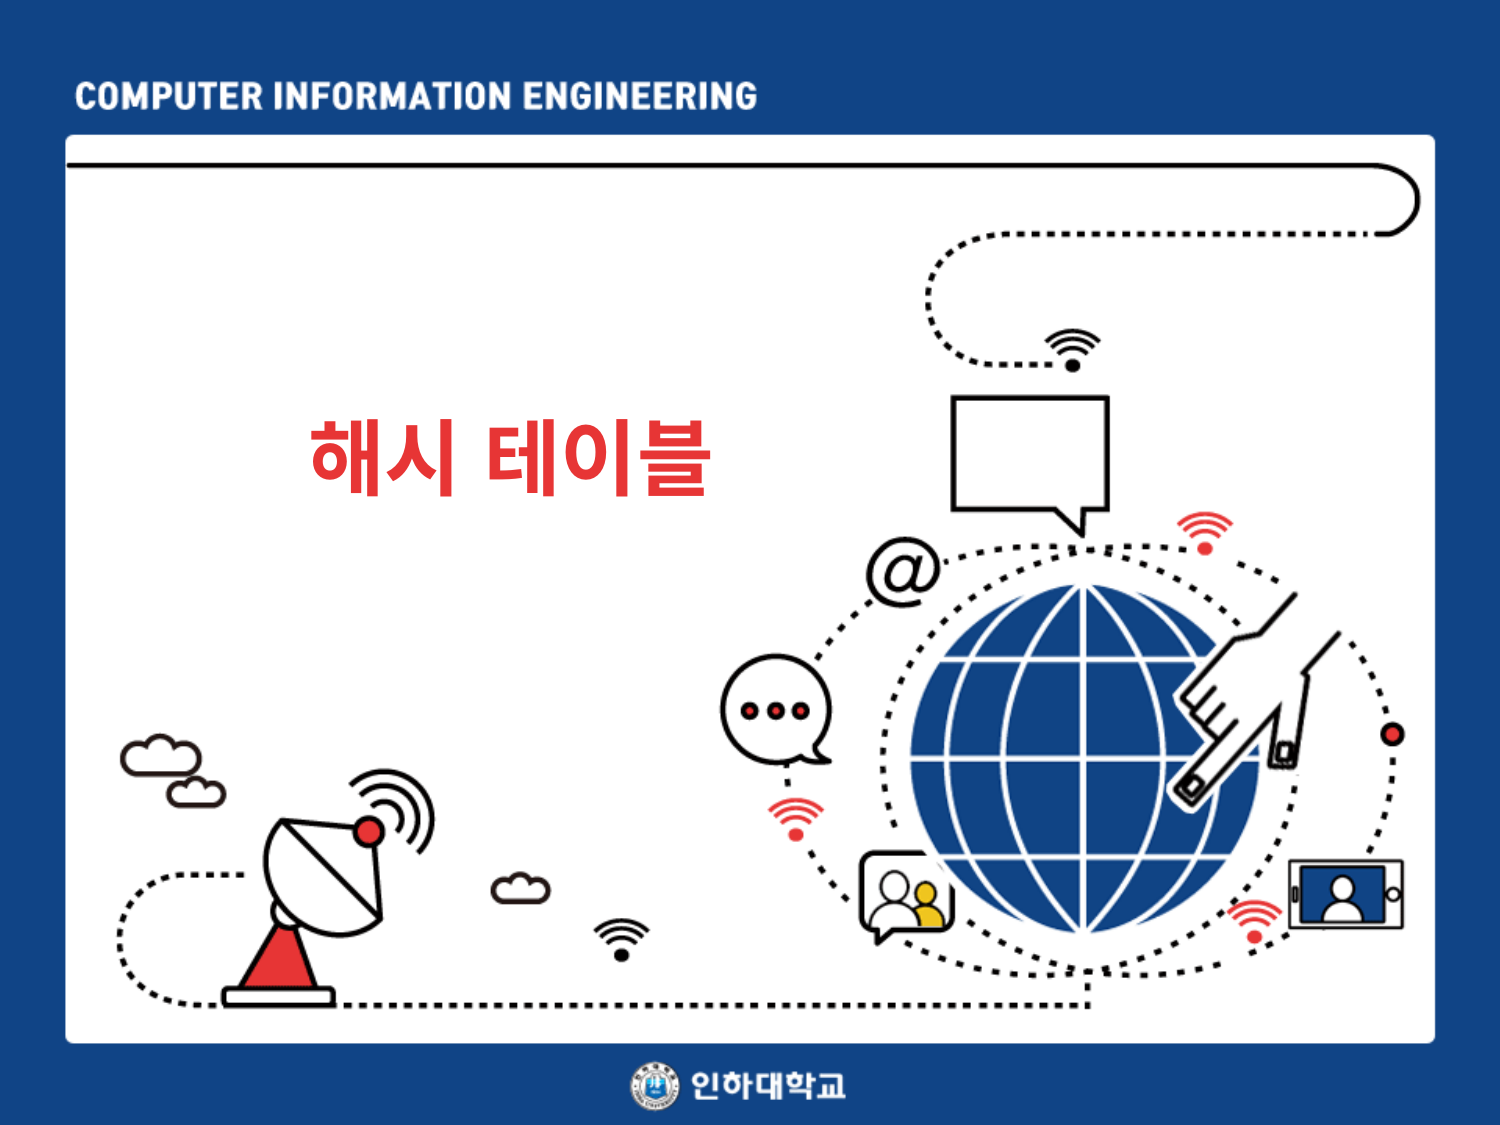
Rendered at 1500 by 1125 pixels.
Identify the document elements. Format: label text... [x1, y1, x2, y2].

title 해시 테이블 [69, 367, 953, 546]
picture [0, 0, 1500, 1125]
